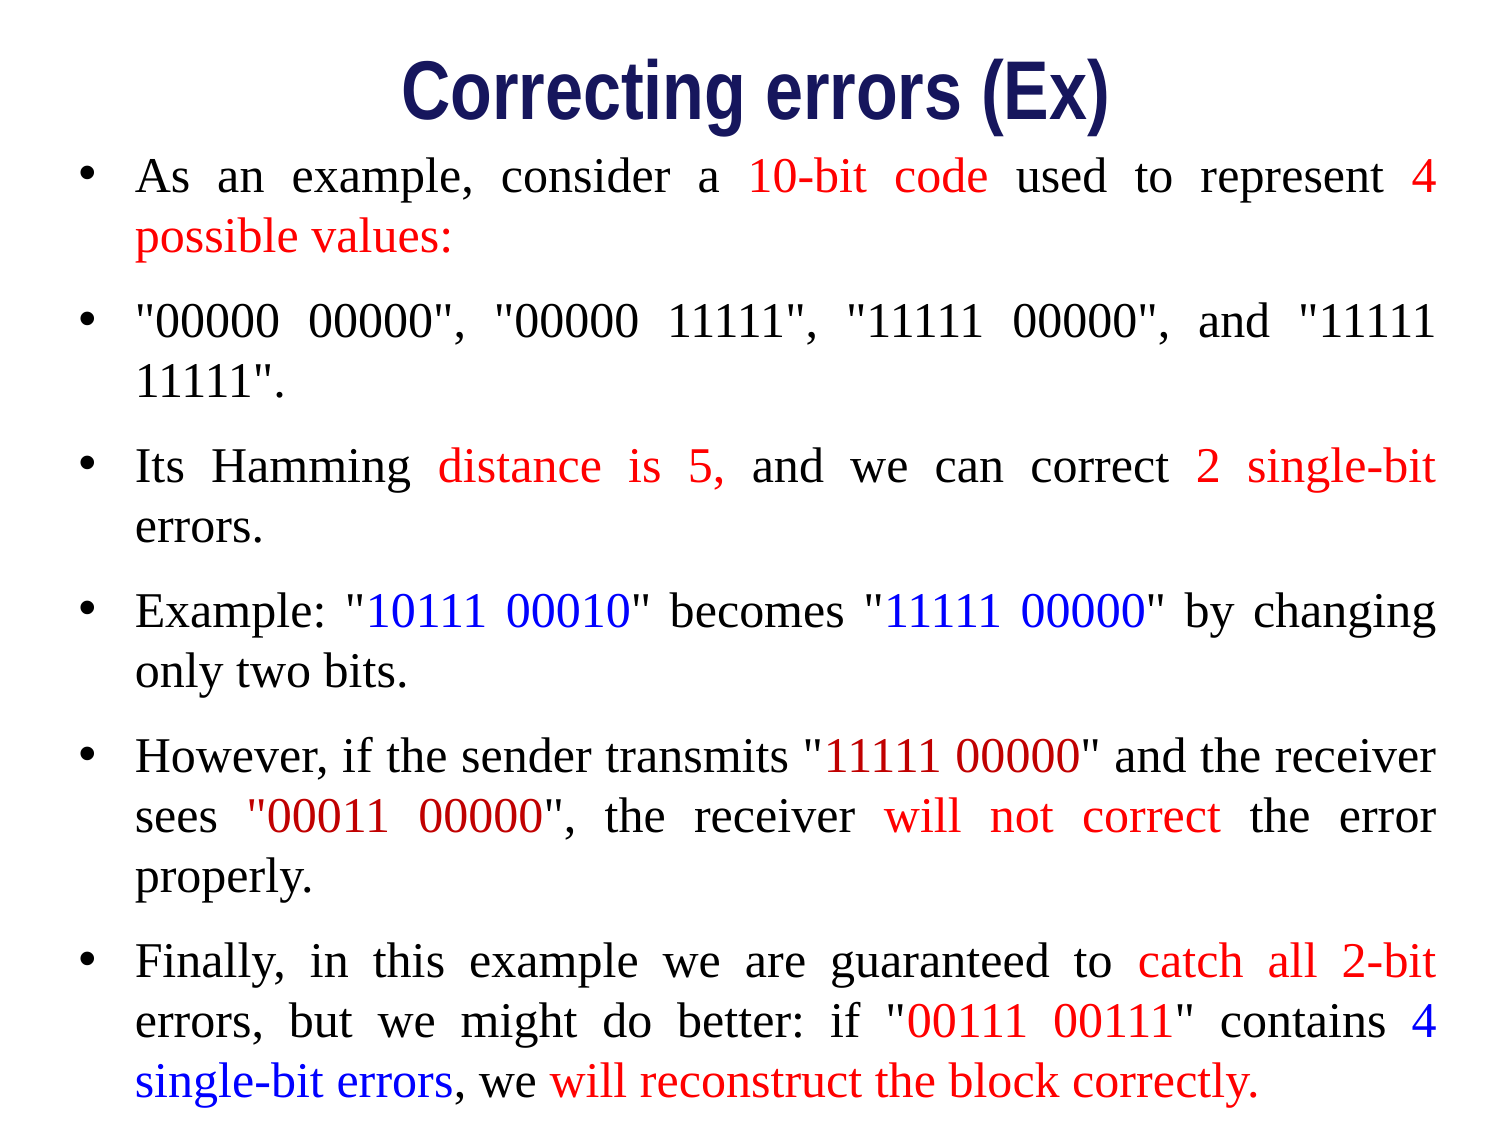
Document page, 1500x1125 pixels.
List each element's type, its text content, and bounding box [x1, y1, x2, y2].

title Correcting errors (Ex) [118, 37, 1394, 135]
text_box As an example, consider a 10-bit code used to represent 4 possible values: "00000 00000", "00000 11111", "11111 00000", and "11111 11111". Its Hamming distance is 5, and we can correct 2 single-bit errors. Example: "10111 00010" becomes "11111 00000" by changing only two bits. However, if the sender transmits "11111 00000" and the receiver sees "00011 00000", the receiver will not correct the error properly. Finally, in this example we are guaranteed to catch all 2-bit errors, but we might do better: if "00111 00111" contains 4 single-bit errors, we will reconstruct the block correctly. [63, 135, 1452, 1116]
